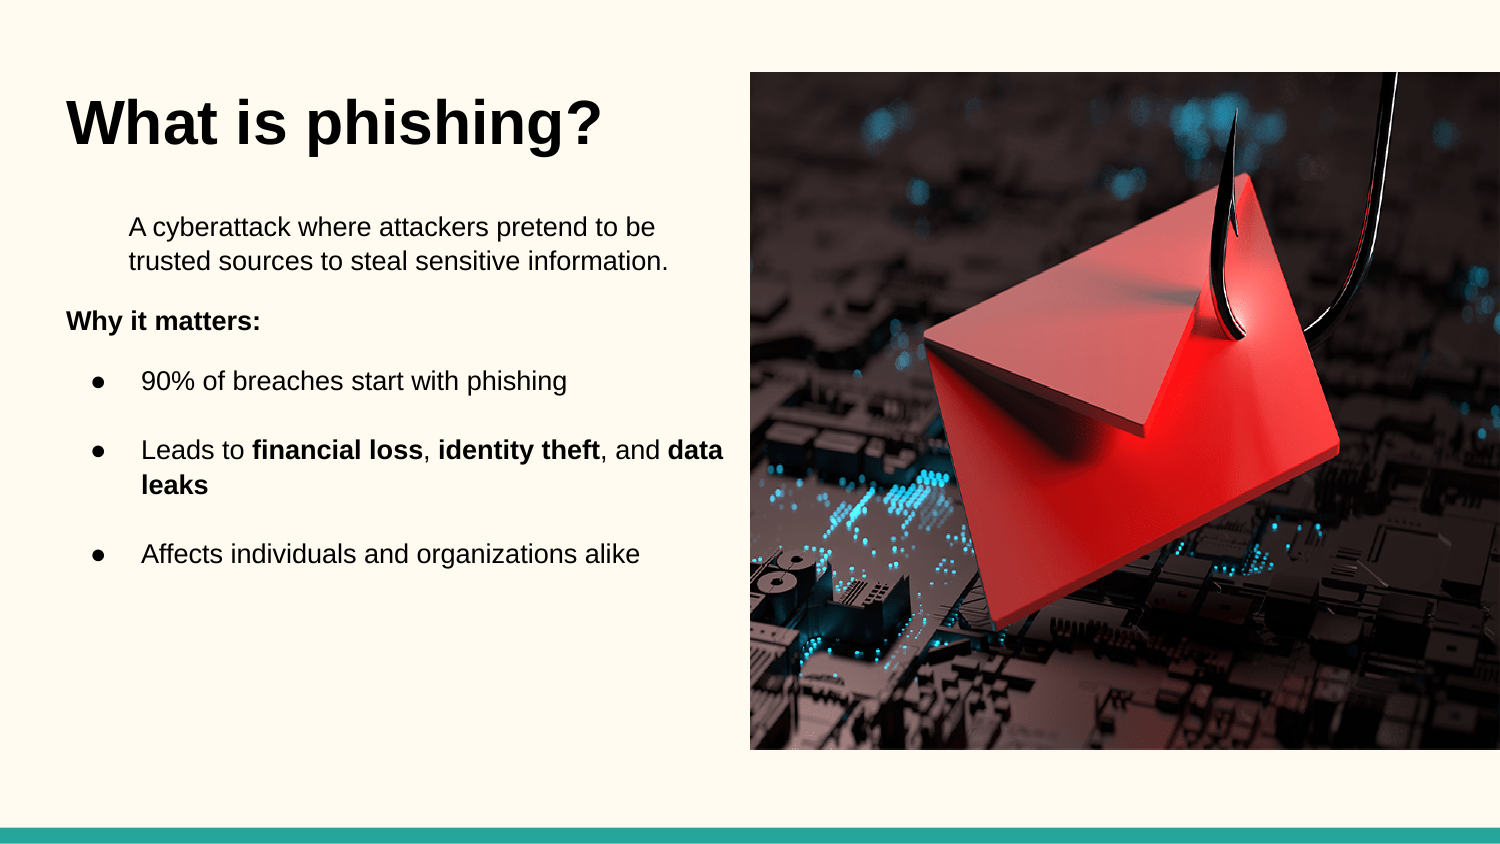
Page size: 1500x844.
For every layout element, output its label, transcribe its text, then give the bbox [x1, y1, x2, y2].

picture [749, 72, 1500, 750]
title What is phishing? [51, 72, 748, 174]
list A cyberattack where attackers pretend to be trusted sources to steal sensitive information. Why it matters: 90% of breaches start with phishing Leads to financial loss, identity theft, and data leaks Affects individuals and organizations alike [51, 192, 744, 750]
